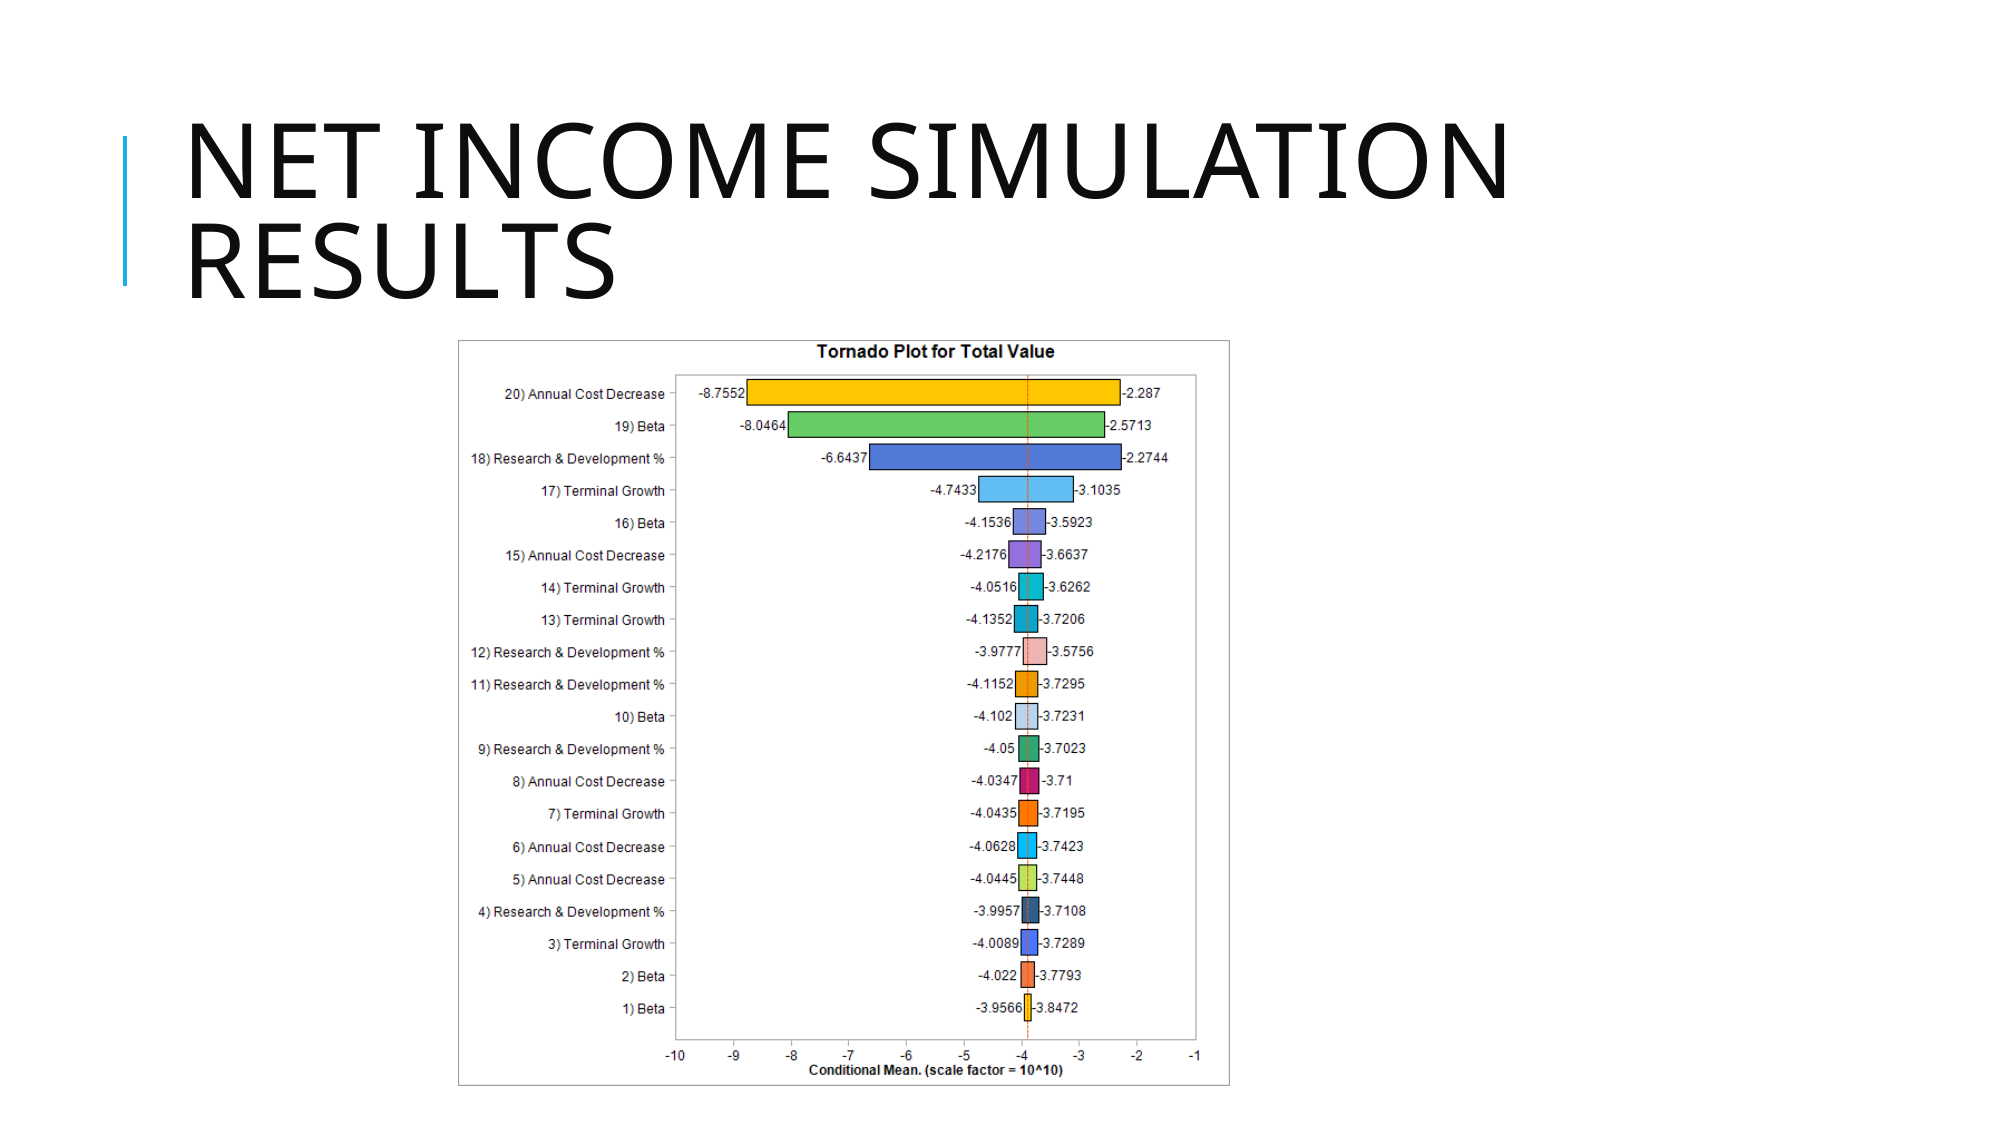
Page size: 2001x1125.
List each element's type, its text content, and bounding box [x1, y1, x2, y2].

title Net Income Simulation Results [168, 96, 1763, 342]
picture [458, 339, 1231, 1087]
